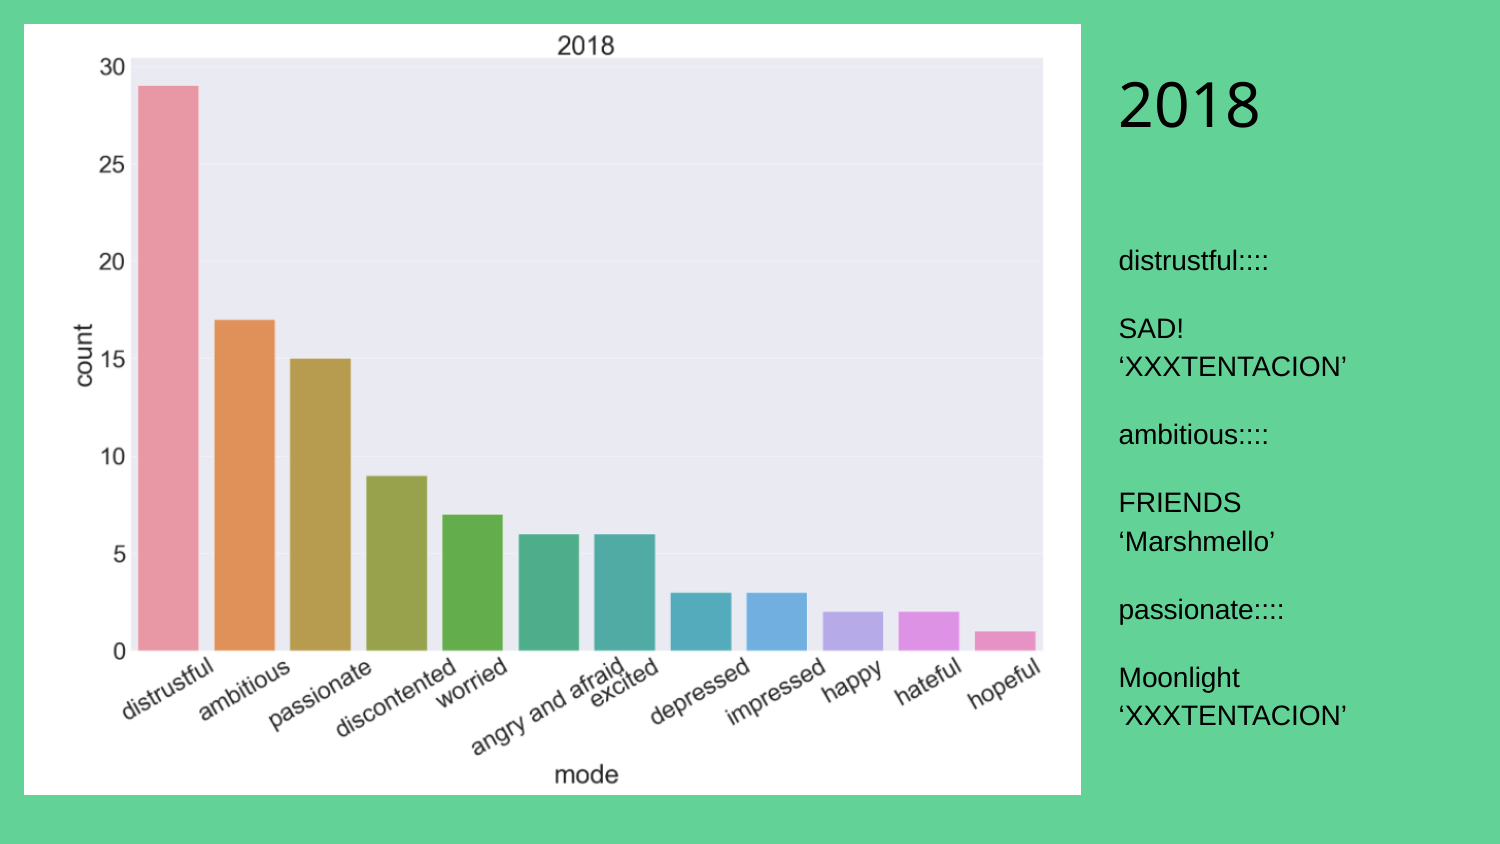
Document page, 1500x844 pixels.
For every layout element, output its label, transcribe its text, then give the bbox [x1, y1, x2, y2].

picture [24, 24, 1081, 795]
text_box 2018 distrustful:::: SAD! ‘XXXTENTACION’ ambitious:::: FRIENDS ‘Marshmello’ passionate:::: Moonlight ‘XXXTENTACION’ [1103, 49, 1398, 186]
